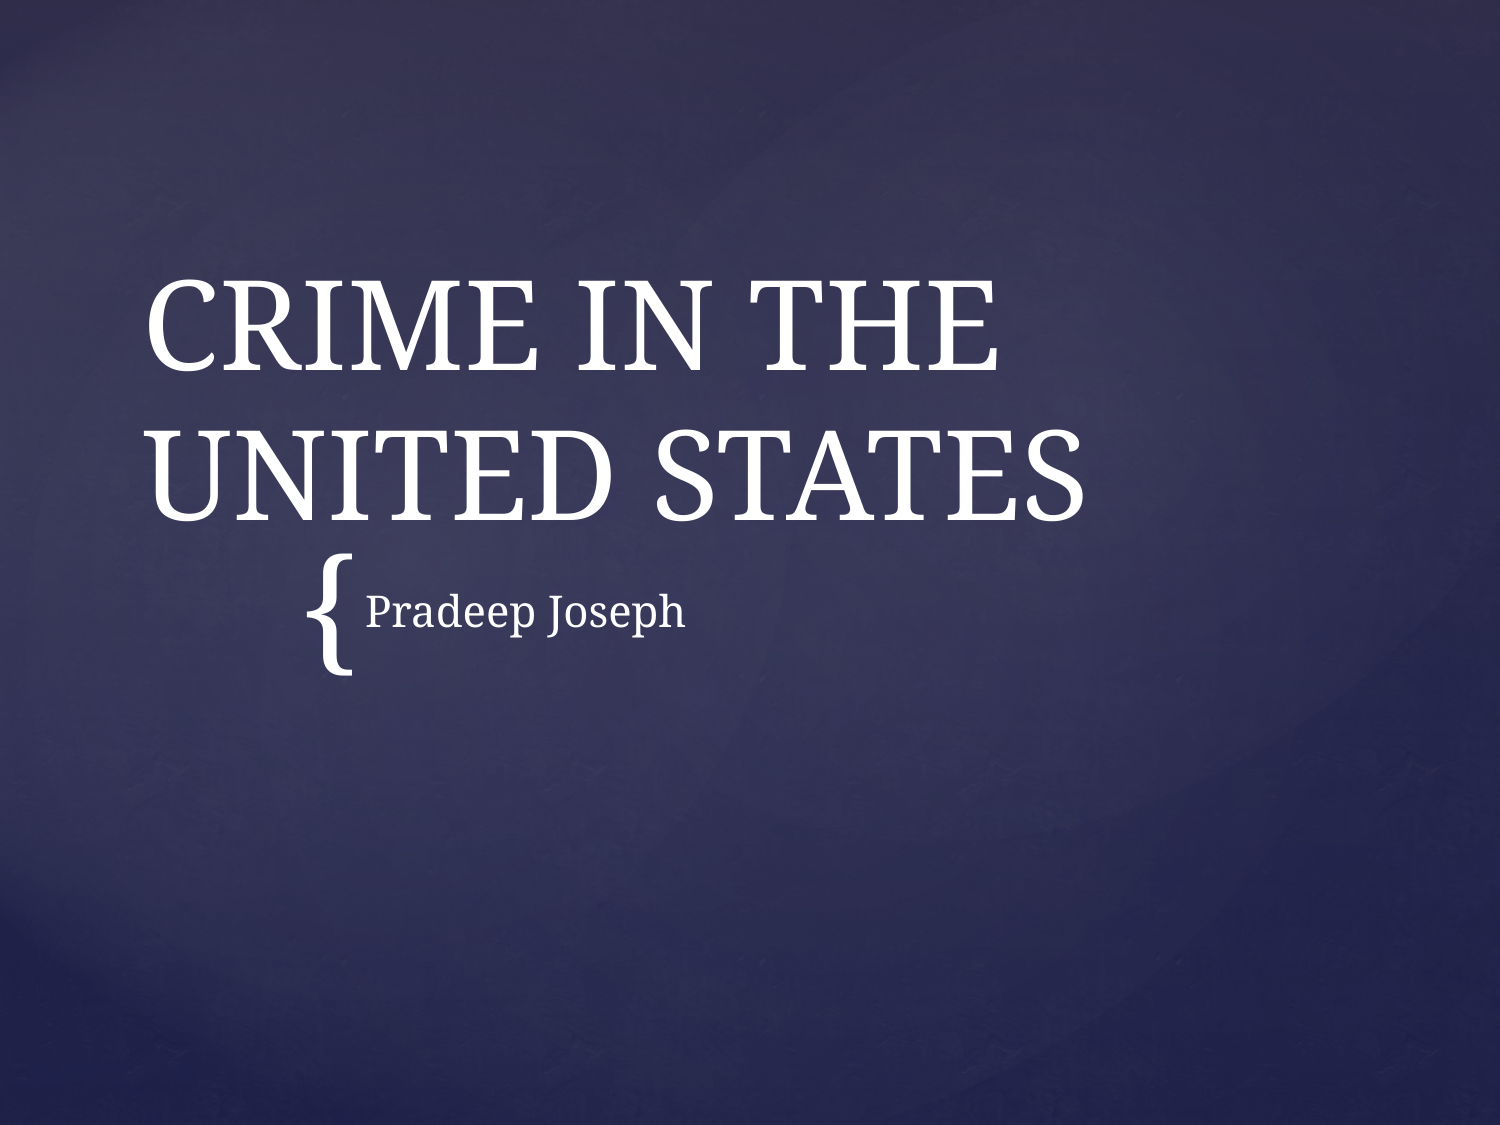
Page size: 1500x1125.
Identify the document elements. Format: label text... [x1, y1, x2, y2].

subtitle Pradeep Joseph [350, 553, 1363, 667]
title CRIME IN THE UNITED STATES [127, 200, 1365, 554]
